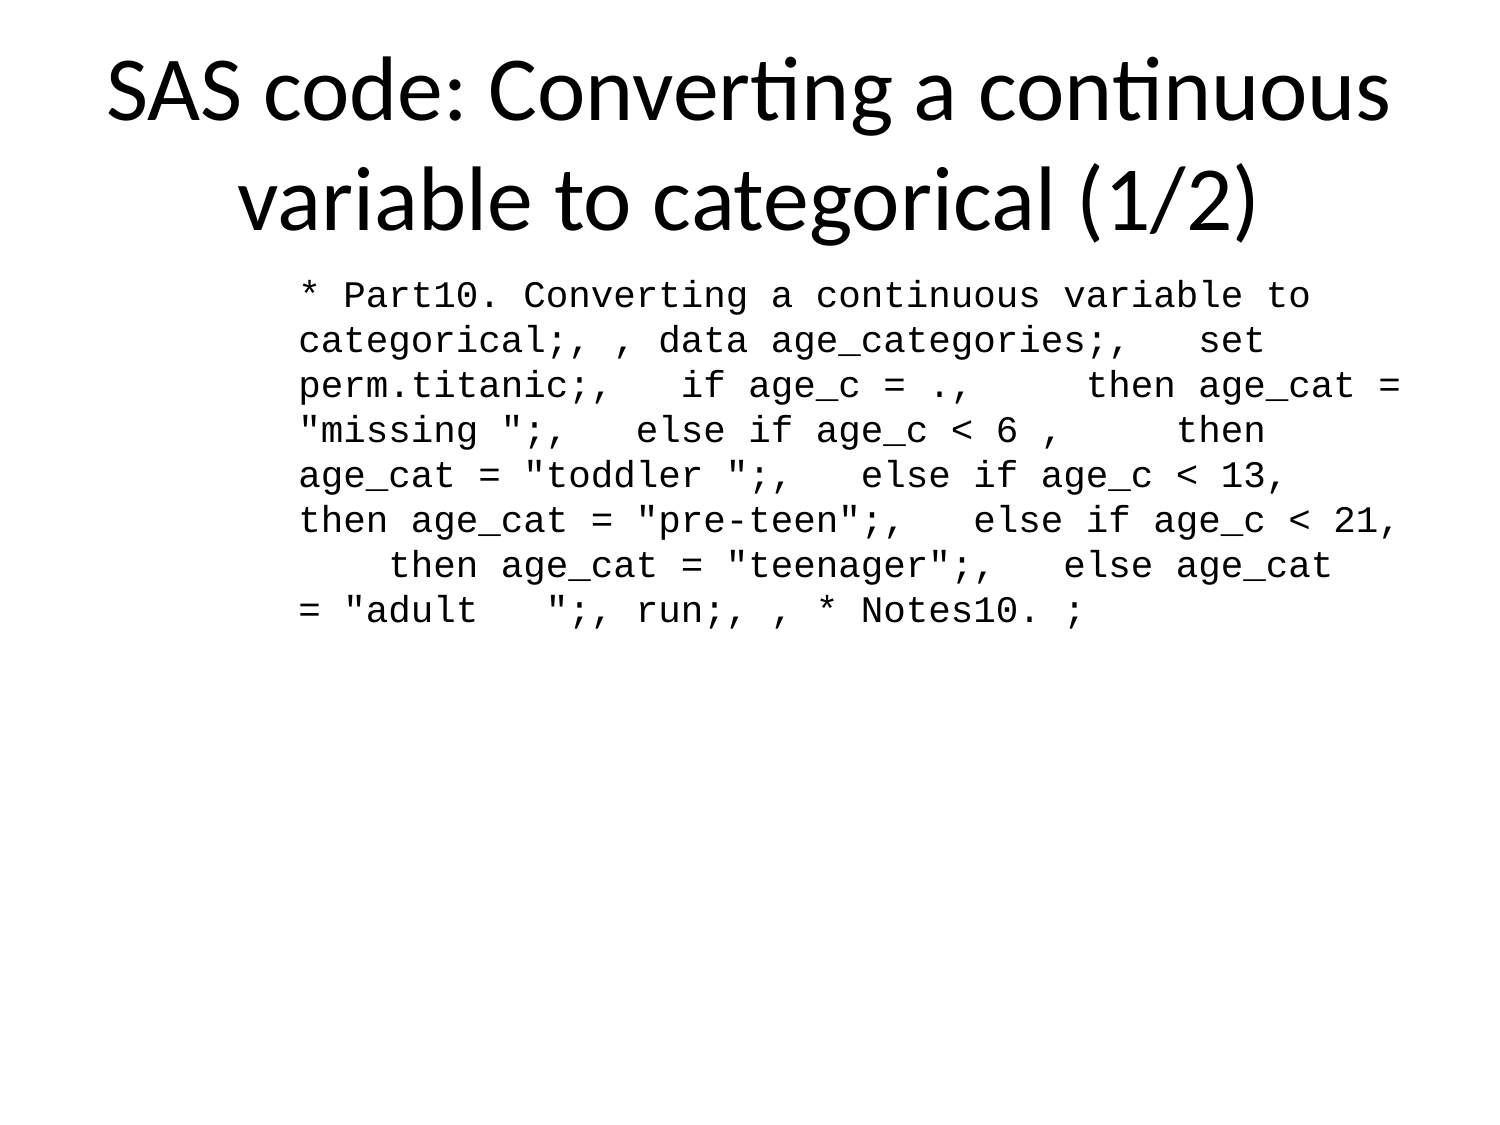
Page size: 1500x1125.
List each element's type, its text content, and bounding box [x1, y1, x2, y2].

list * Part10. Converting a continuous variable to categorical;, , data age_categories;, set perm.titanic;, if age_c = ., then age_cat = "missing ";, else if age_c < 6 , then age_cat = "toddler ";, else if age_c < 13, then age_cat = "pre-teen";, else if age_c < 21, then age_cat = "teenager";, else age_cat = "adult ";, run;, , * Notes10. ; [75, 262, 1425, 1005]
title SAS code: Converting a continuous variable to categorical (1/2) [75, 45, 1425, 233]
